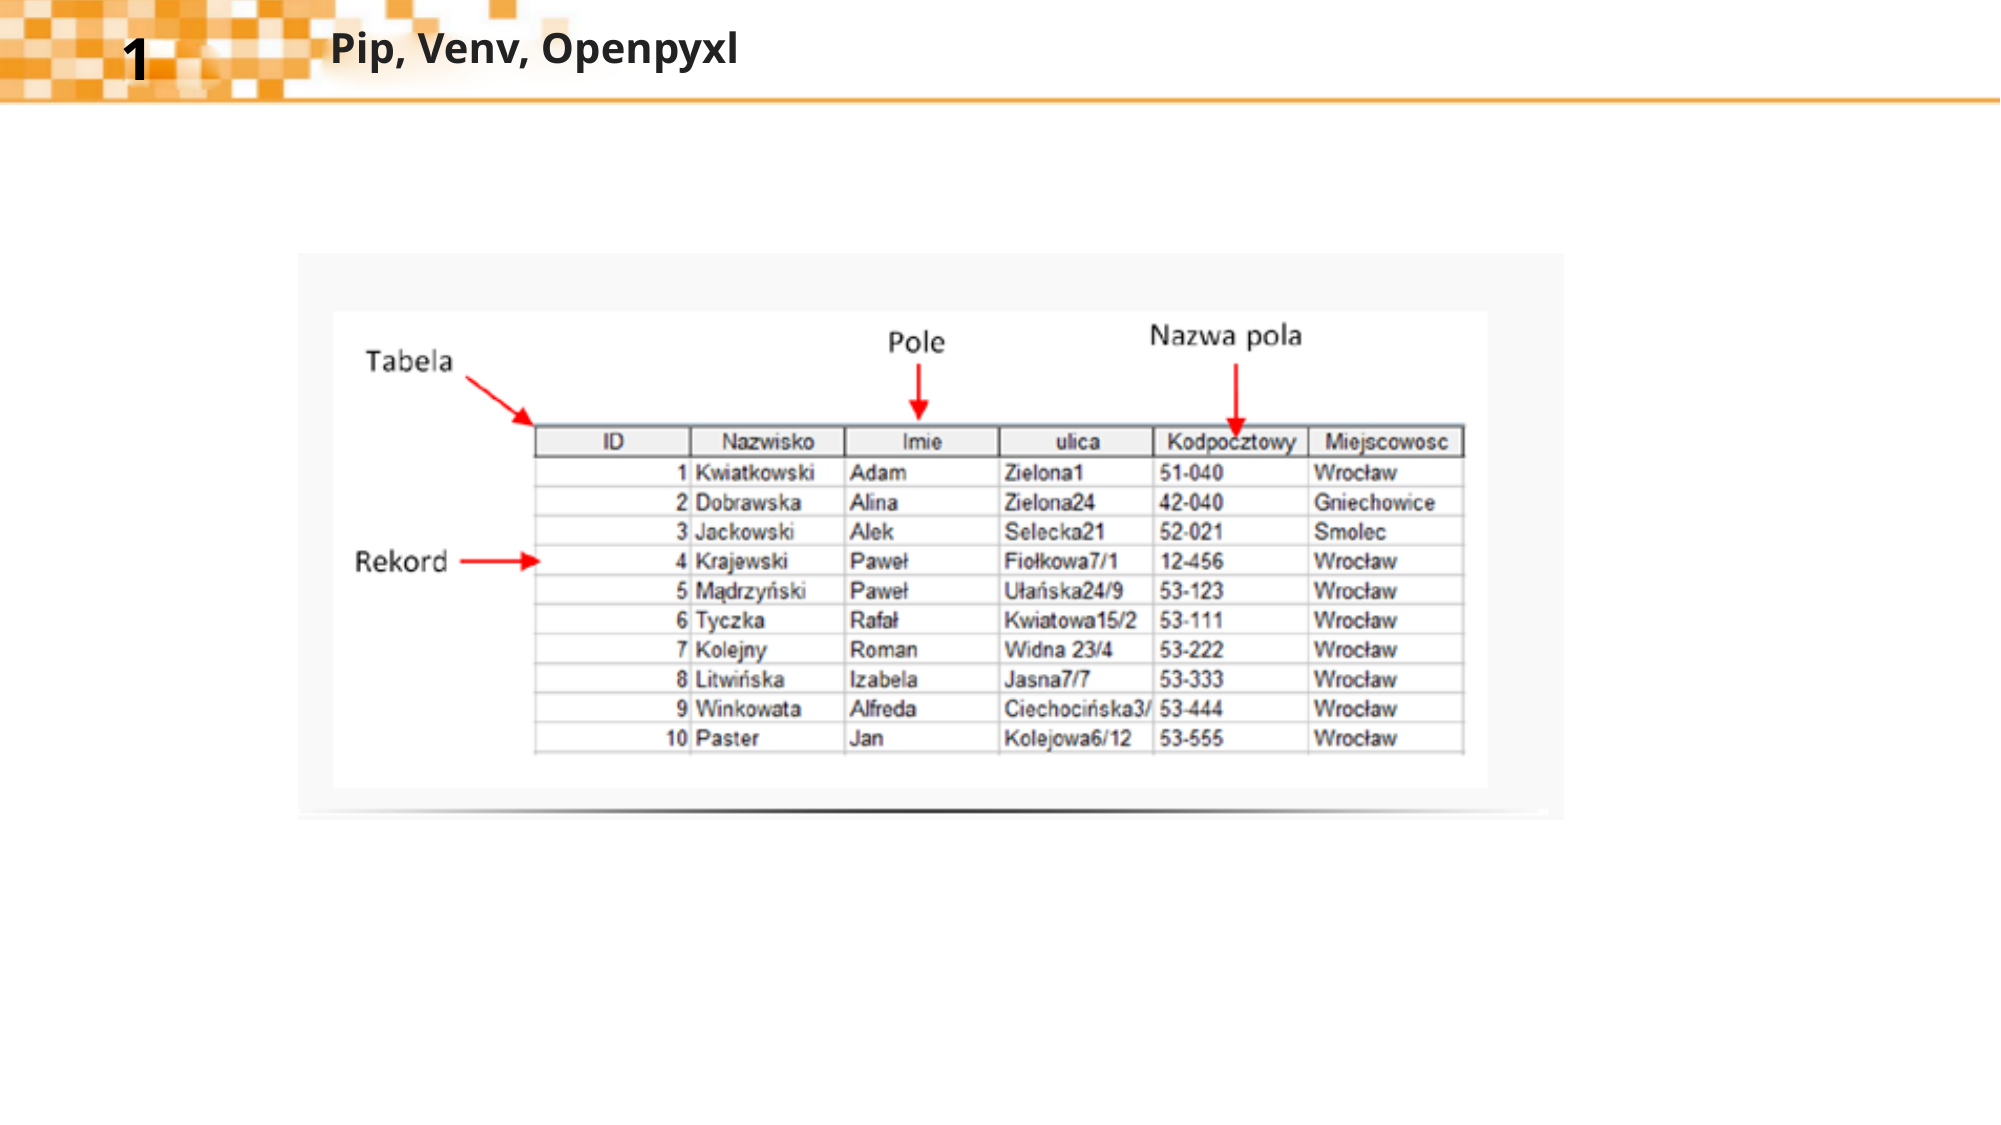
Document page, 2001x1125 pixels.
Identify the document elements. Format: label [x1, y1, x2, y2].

picture [0, 0, 2000, 105]
picture [298, 253, 1564, 820]
